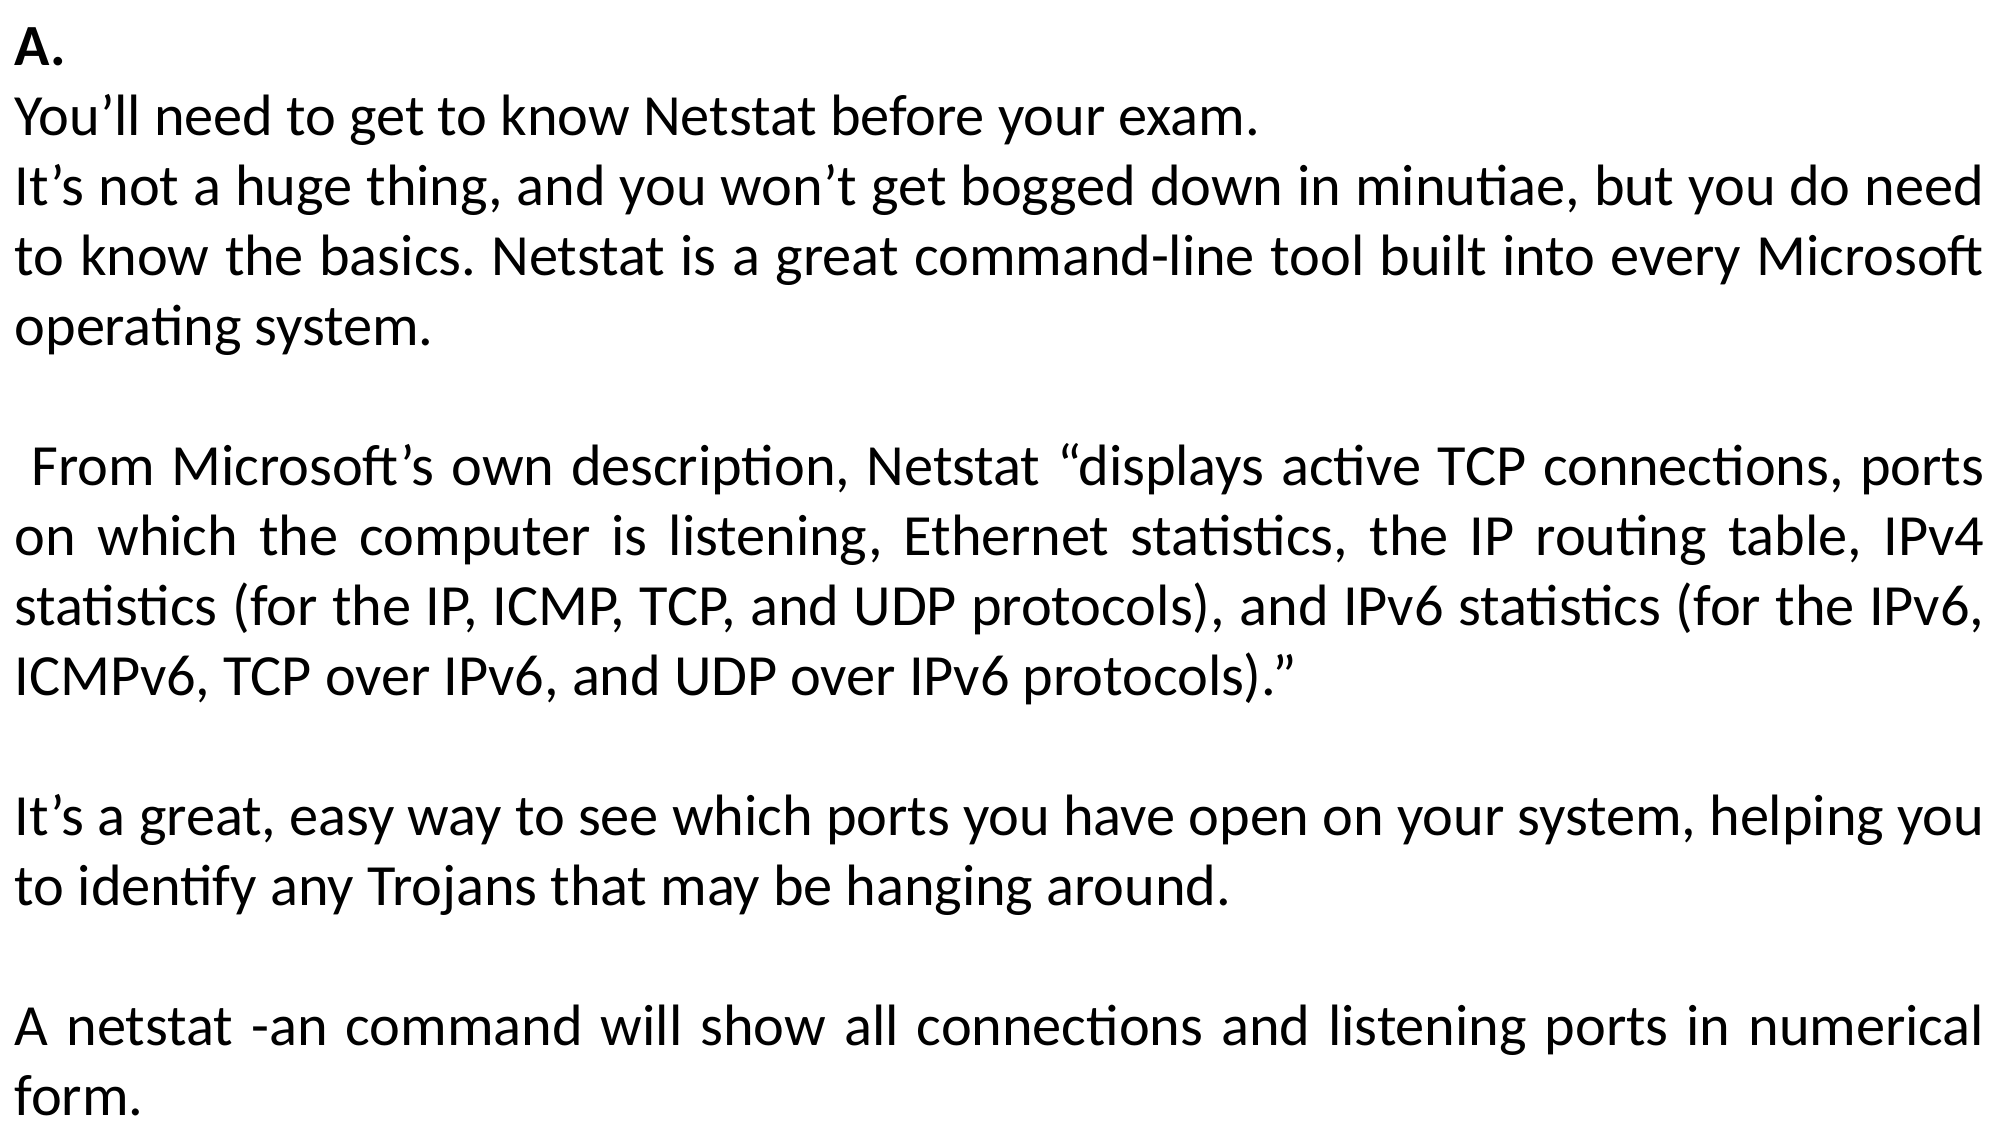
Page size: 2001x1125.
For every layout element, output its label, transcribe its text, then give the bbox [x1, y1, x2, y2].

text_box A. You’ll need to get to know Netstat before your exam. It’s not a huge thing, and you won’t get bogged down in minutiae, but you do need to know the basics. Netstat is a great command-line tool built into every Microsoft operating system. From Microsoft’s own description, Netstat “displays active TCP connections, ports on which the computer is listening, Ethernet statistics, the IP routing table, IPv4 statistics (for the IP, ICMP, TCP, and UDP protocols), and IPv6 statistics (for the IPv6, ICMPv6, TCP over IPv6, and UDP over IPv6 protocols).” It’s a great, easy way to see which ports you have open on your system, helping you to identify any Trojans that may be hanging around. A netstat -an command will show all connections and listening ports in numerical form. [0, 0, 2000, 1125]
